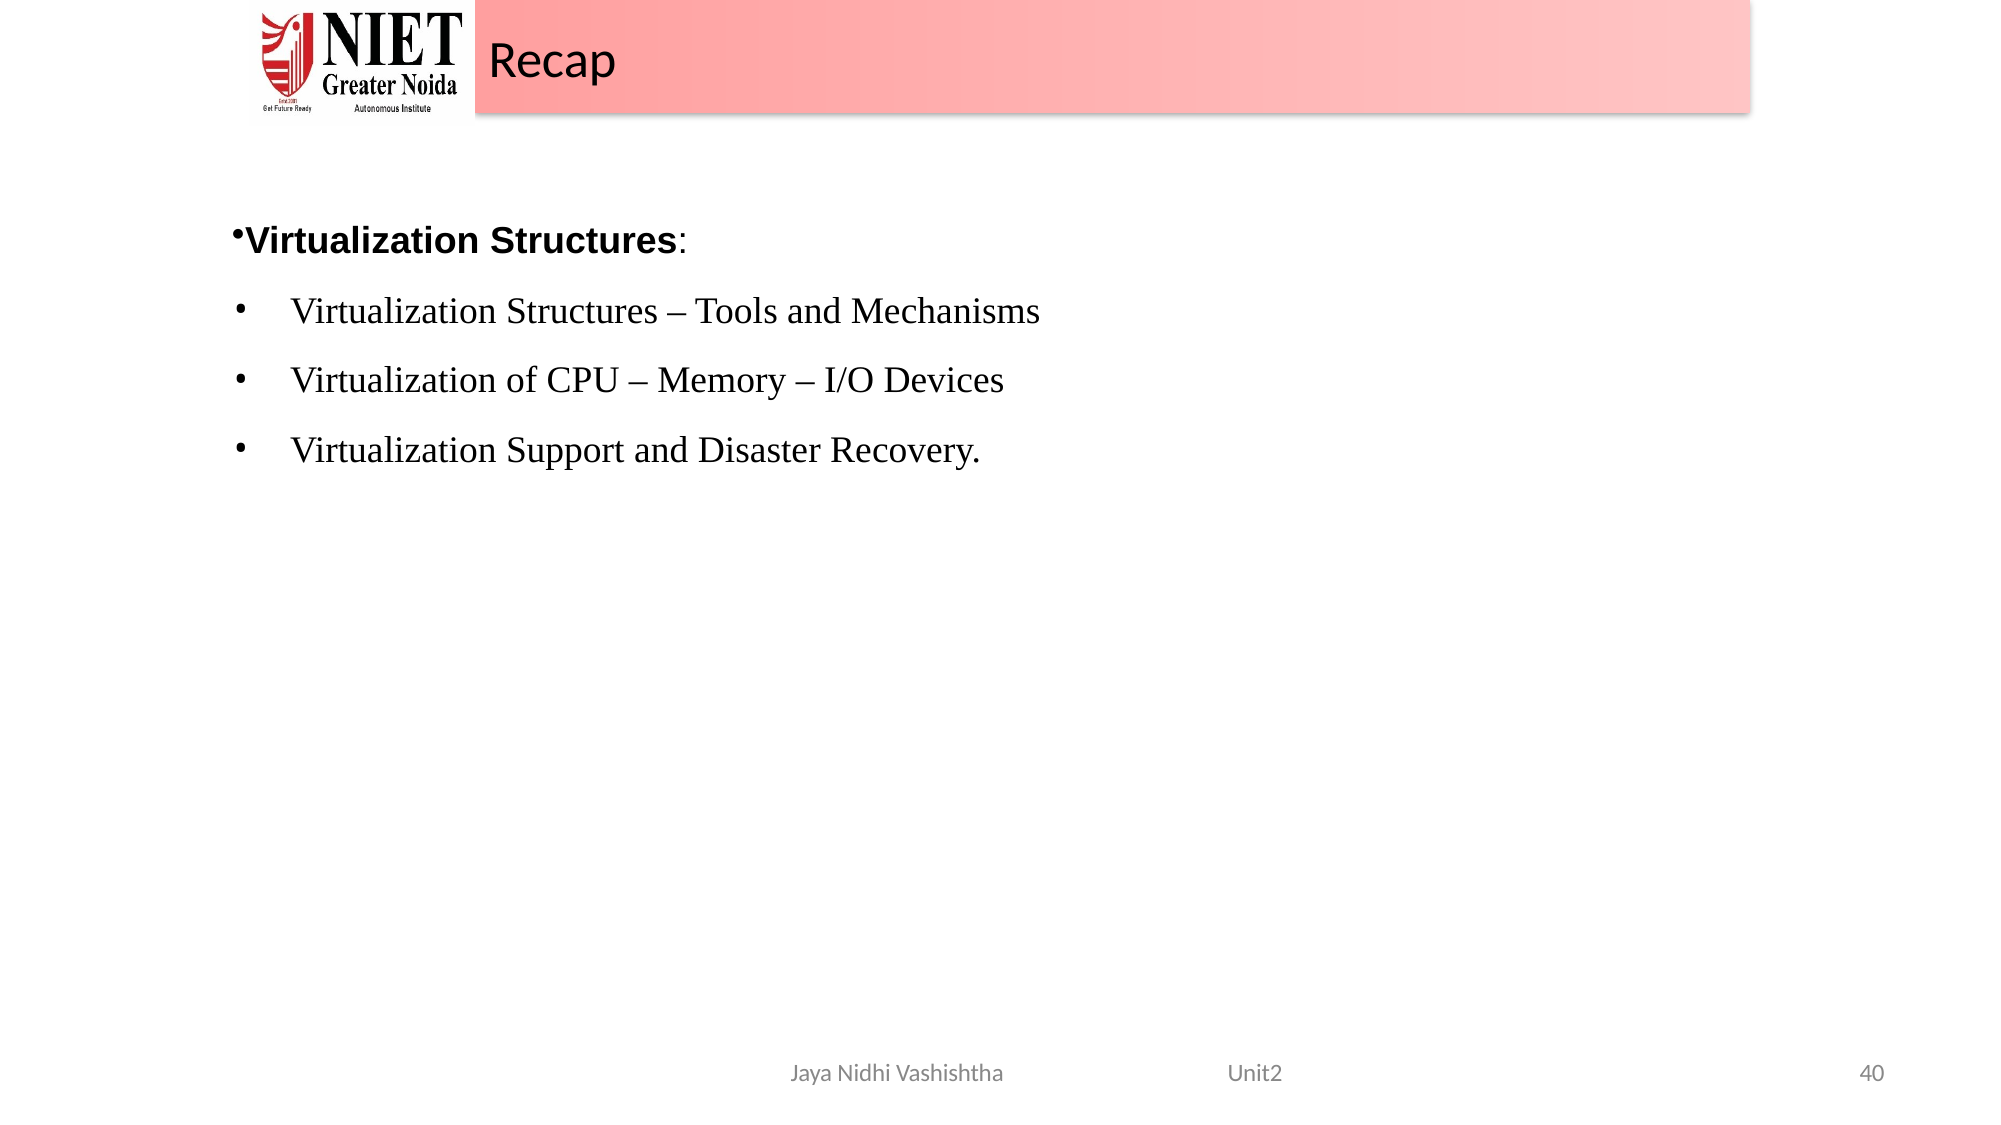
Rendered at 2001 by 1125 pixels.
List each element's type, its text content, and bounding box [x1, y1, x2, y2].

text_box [476, 0, 1756, 127]
text_box Virtualization Structures: Virtualization Structures – Tools and Mechanisms Virtualization of CPU – Memory – I/O Devices Virtualization Support and Disaster Recovery. [216, 186, 1717, 478]
slide_number 40 [1853, 1060, 1894, 1090]
slide_number Jaya Nidhi Vashishtha [788, 1042, 1146, 1125]
text_box Unit2 [1225, 1060, 1286, 1087]
picture [249, 0, 476, 127]
